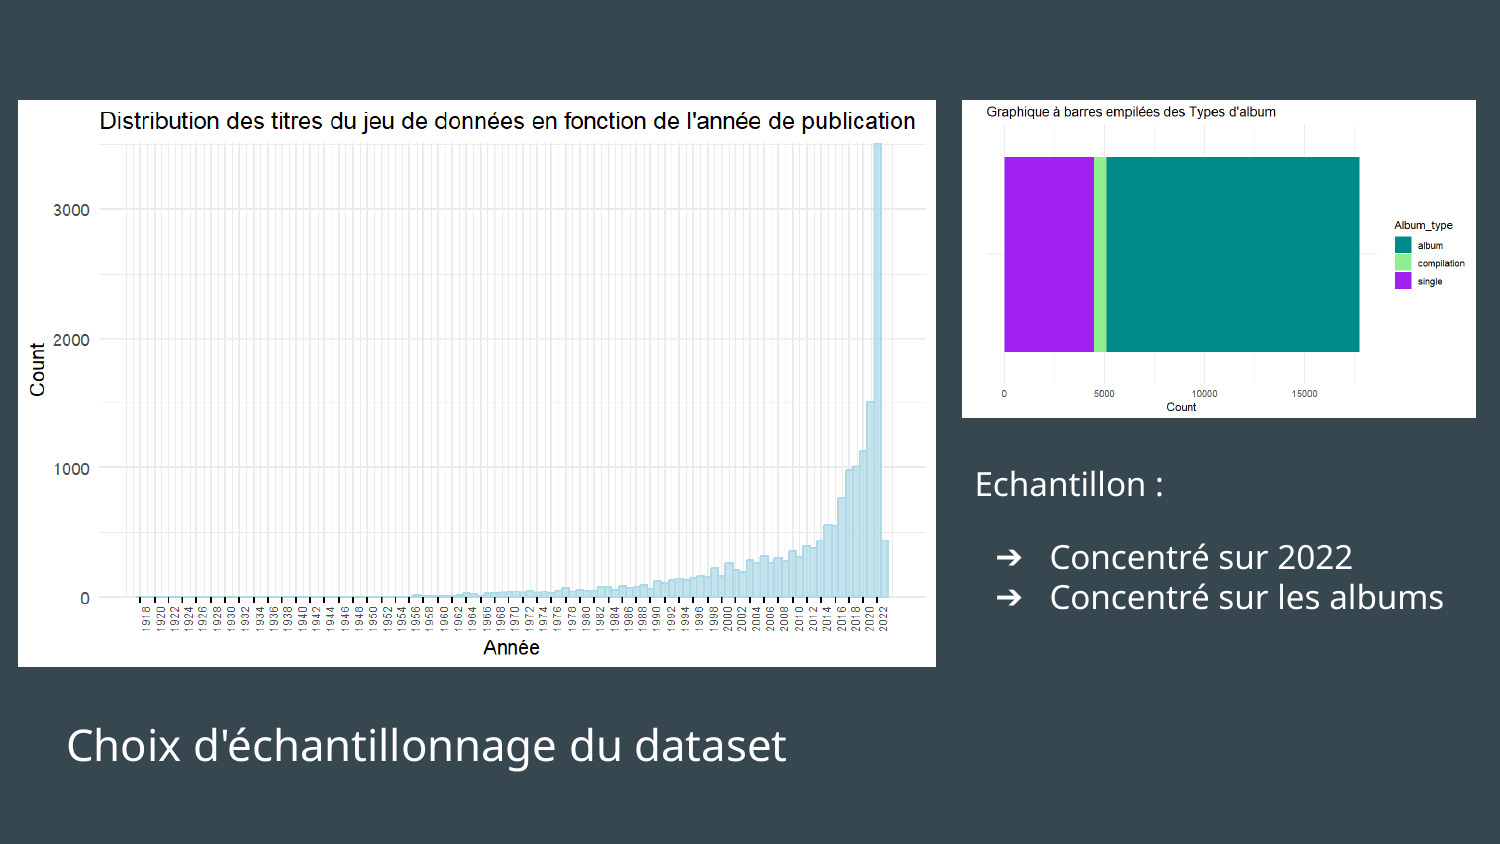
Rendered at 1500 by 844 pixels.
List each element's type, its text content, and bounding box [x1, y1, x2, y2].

picture [17, 99, 937, 668]
list Choix d'échantillonnage du dataset [51, 694, 1036, 794]
picture [961, 99, 1477, 418]
list Echantillon : Concentré sur 2022 Concentré sur les albums [959, 447, 1479, 667]
